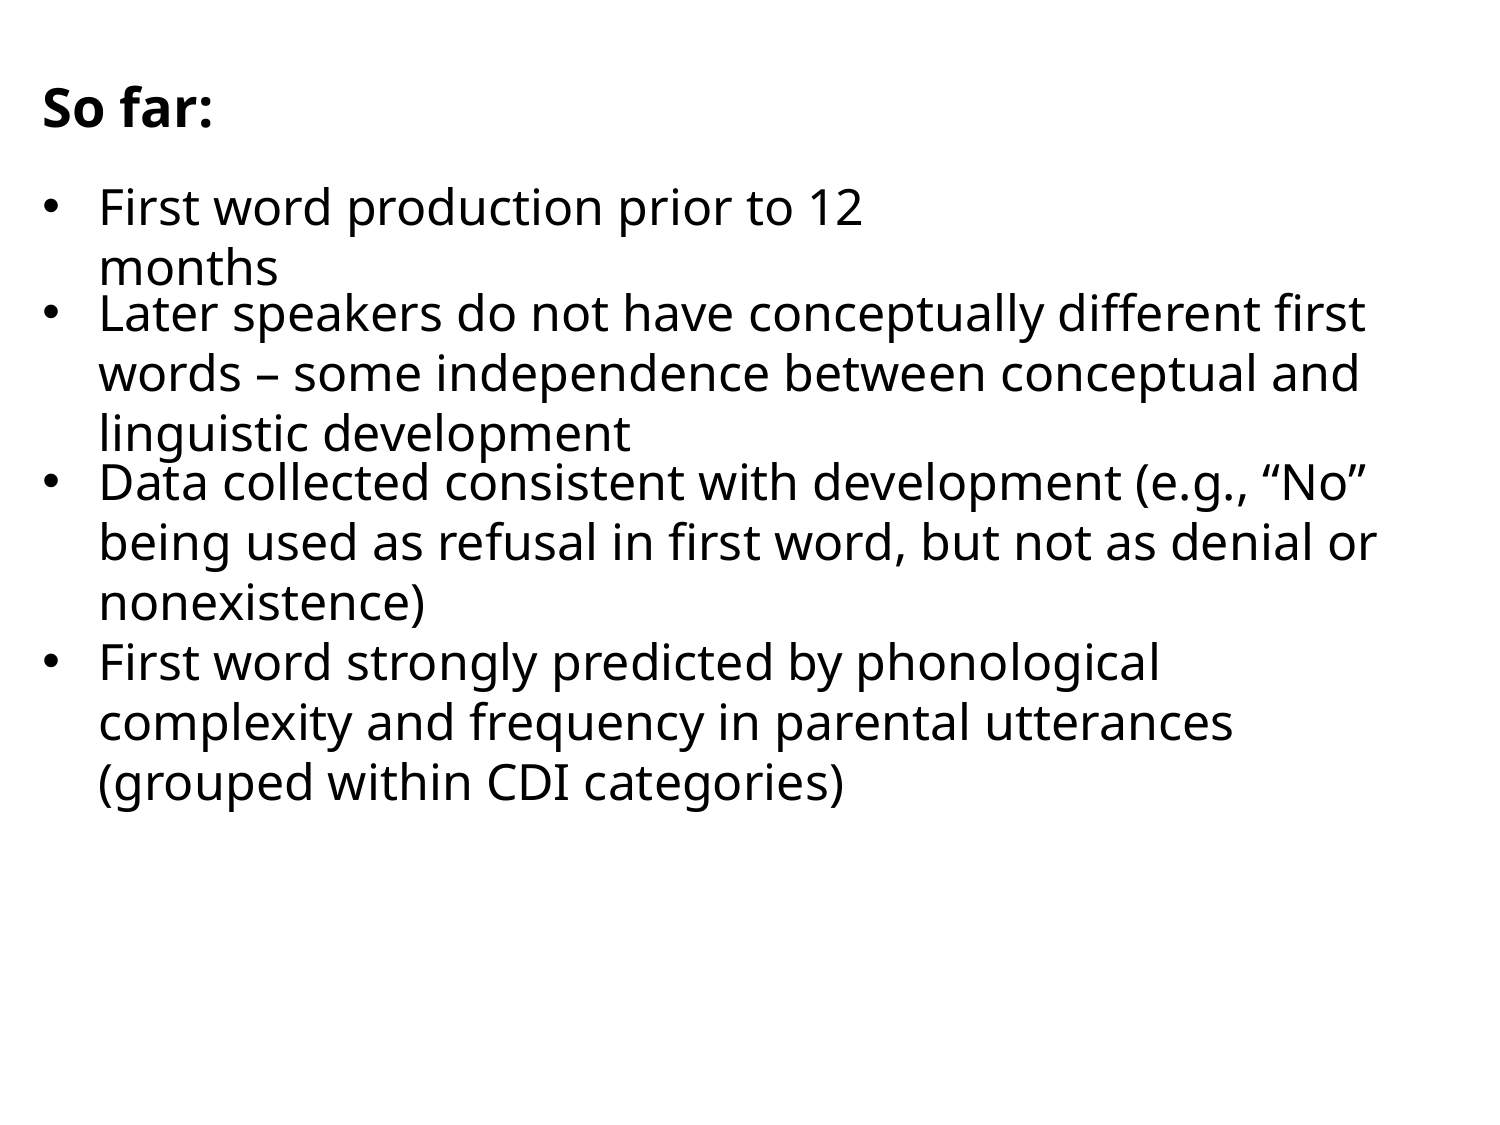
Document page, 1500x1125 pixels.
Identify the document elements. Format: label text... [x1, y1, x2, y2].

text_box First word production prior to 12 months [27, 185, 1000, 286]
title So far: [27, 31, 697, 181]
text_box Data collected consistent with development (e.g., “No” being used as refusal in first word, but not as denial or nonexistence) [27, 437, 1422, 617]
text_box Later speakers do not have conceptually different first words – some independence between conceptual and linguistic development [27, 321, 1422, 421]
text_box First word strongly predicted by phonological complexity and frequency in parental utterances (grouped within CDI categories) [27, 617, 1422, 823]
